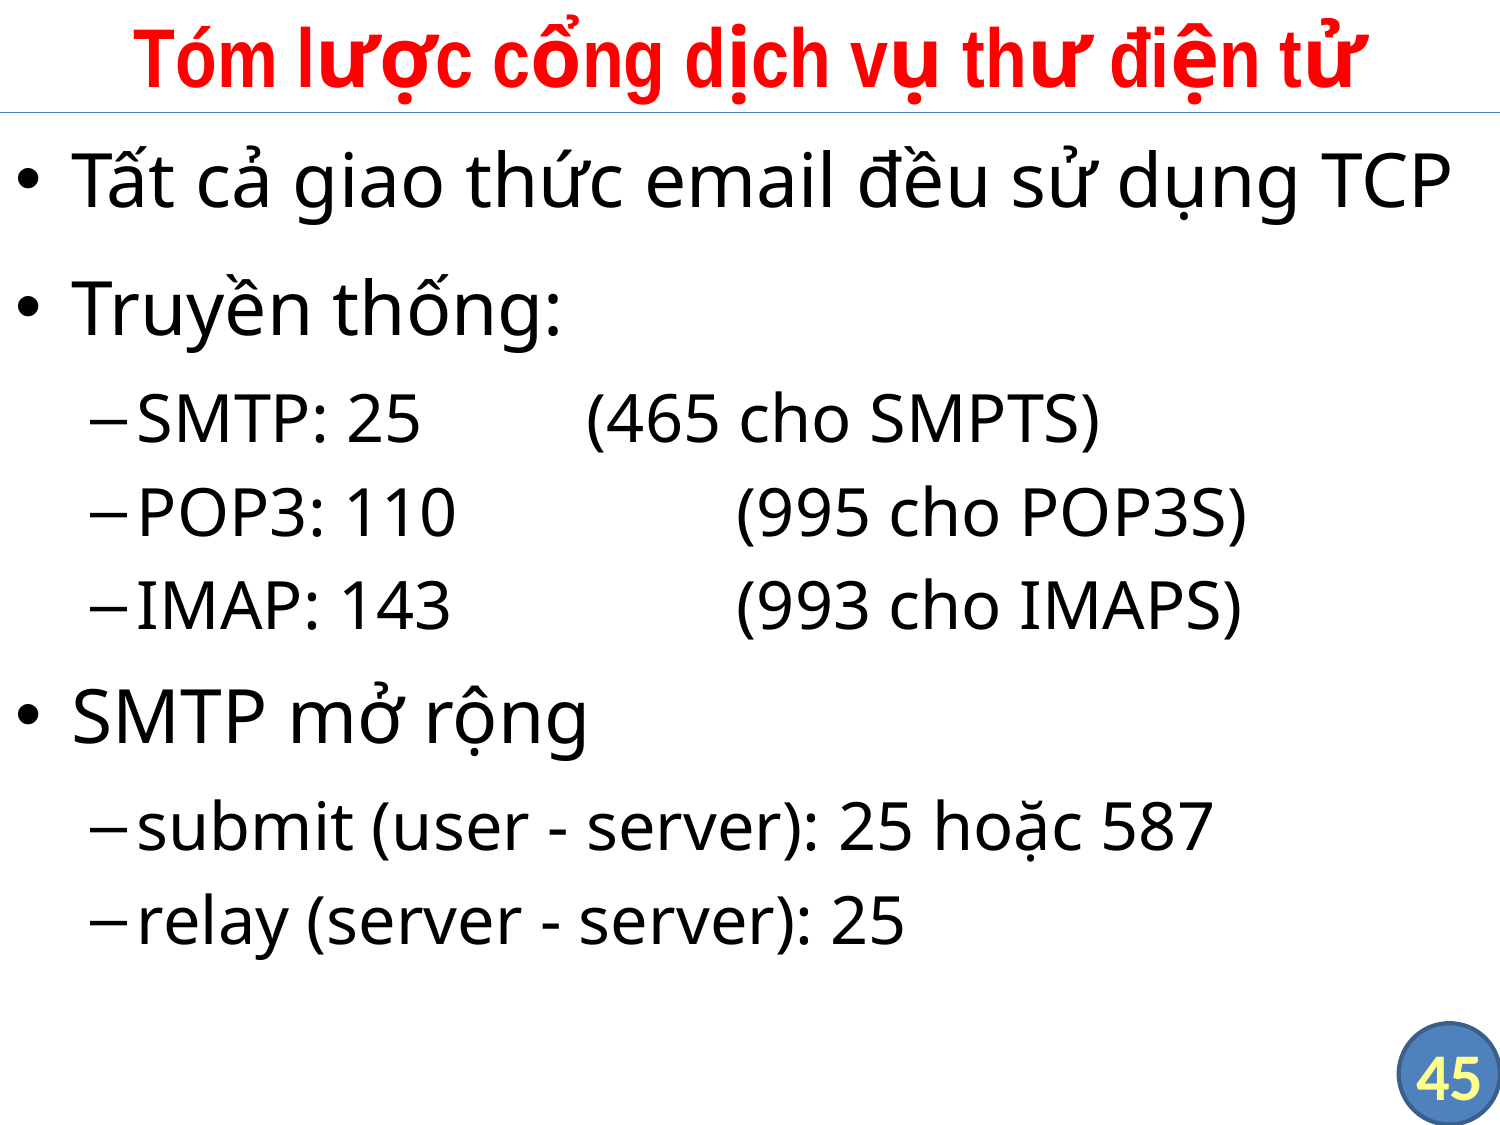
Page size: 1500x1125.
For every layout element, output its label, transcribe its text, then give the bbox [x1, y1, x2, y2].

title Tóm lược cổng dịch vụ thư điện tử [0, 0, 1500, 113]
slide_number 45 [1399, 1023, 1500, 1125]
list Tất cả giao thức email đều sử dụng TCP Truyền thống: SMTP: 25 (465 cho SMPTS) POP3: 110 (995 cho POP3S) IMAP: 143 (993 cho IMAPS) SMTP mở rộng submit (user - server): 25 hoặc 587 relay (server - server): 25 [0, 113, 1500, 1125]
